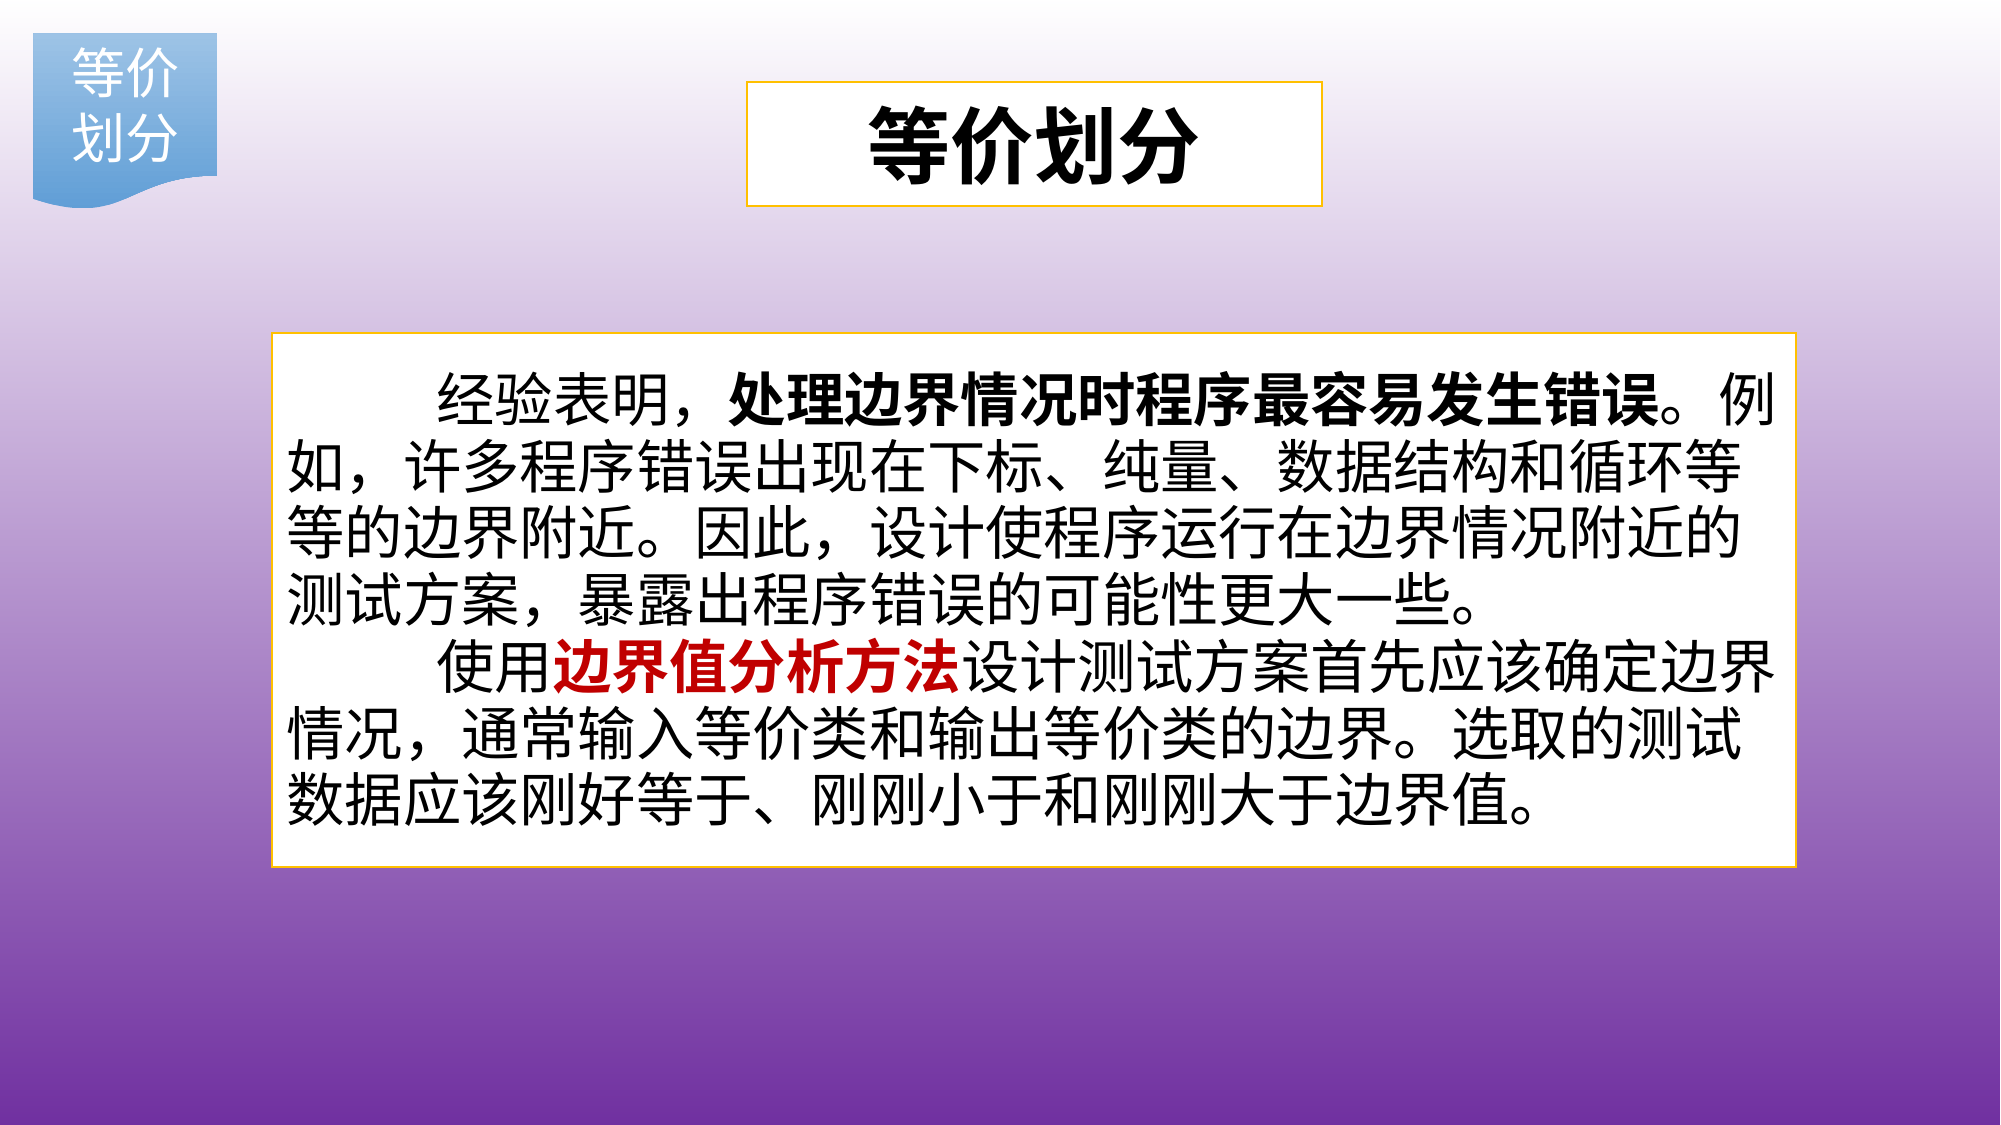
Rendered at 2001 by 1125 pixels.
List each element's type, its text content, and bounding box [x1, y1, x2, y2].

text_box 等价划分 [746, 81, 1323, 207]
text_box 等价划分 [33, 33, 217, 209]
text_box 经验表明，处理边界情况时程序最容易发生错误。例如，许多程序错误出现在下标、纯量、数据结构和循环等等的边界附近。因此，设计使程序运行在边界情况附近的测试方案，暴露出程序错误的可能性更大一些。 使用边界值分析方法设计测试方案首先应该确定边界情况，通常输入等价类和输出等价类的边界。选取的测试数据应该刚好等于、刚刚小于和刚刚大于边界值。 [271, 332, 1797, 868]
